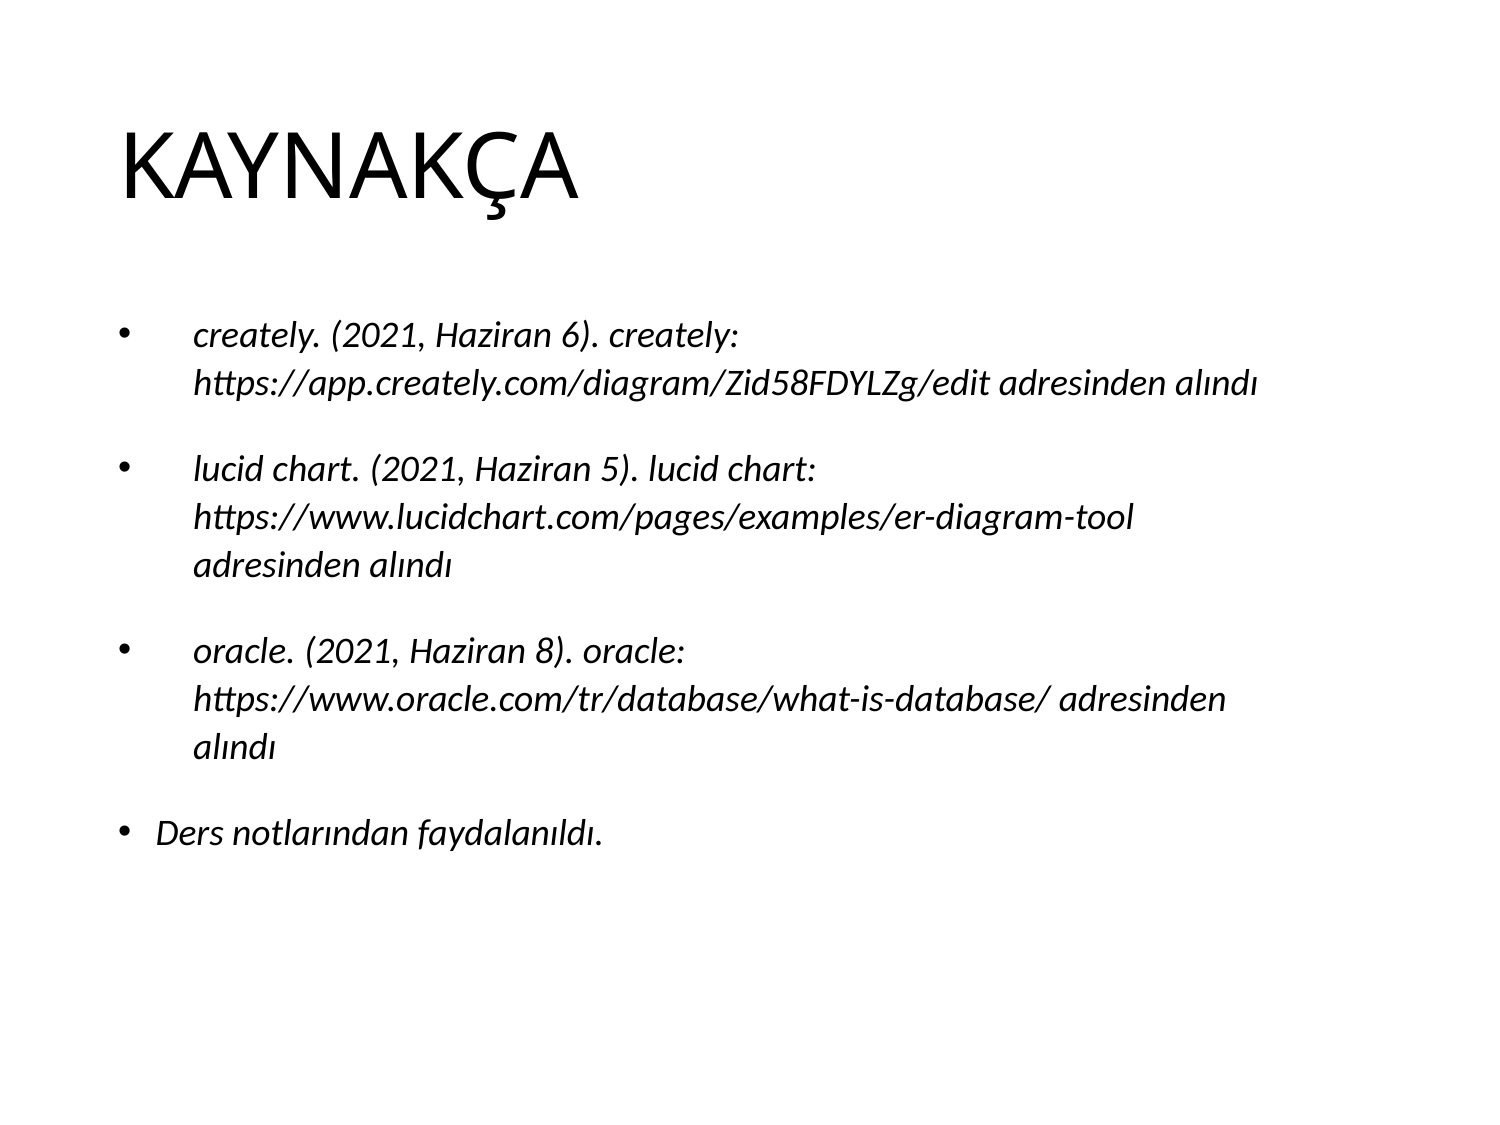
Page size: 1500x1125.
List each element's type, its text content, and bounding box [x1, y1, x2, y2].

list creately. (2021, Haziran 6). creately: https://app.creately.com/diagram/Zid58FDYLZg/edit adresinden alındı lucid chart. (2021, Haziran 5). lucid chart: https://www.lucidchart.com/pages/examples/er-diagram-tool adresinden alındı oracle. (2021, Haziran 8). oracle: https://www.oracle.com/tr/database/what-is-database/ adresinden alındı Ders notlarından faydalanıldı. [103, 299, 1315, 1014]
title KAYNAKÇA [103, 59, 1397, 278]
